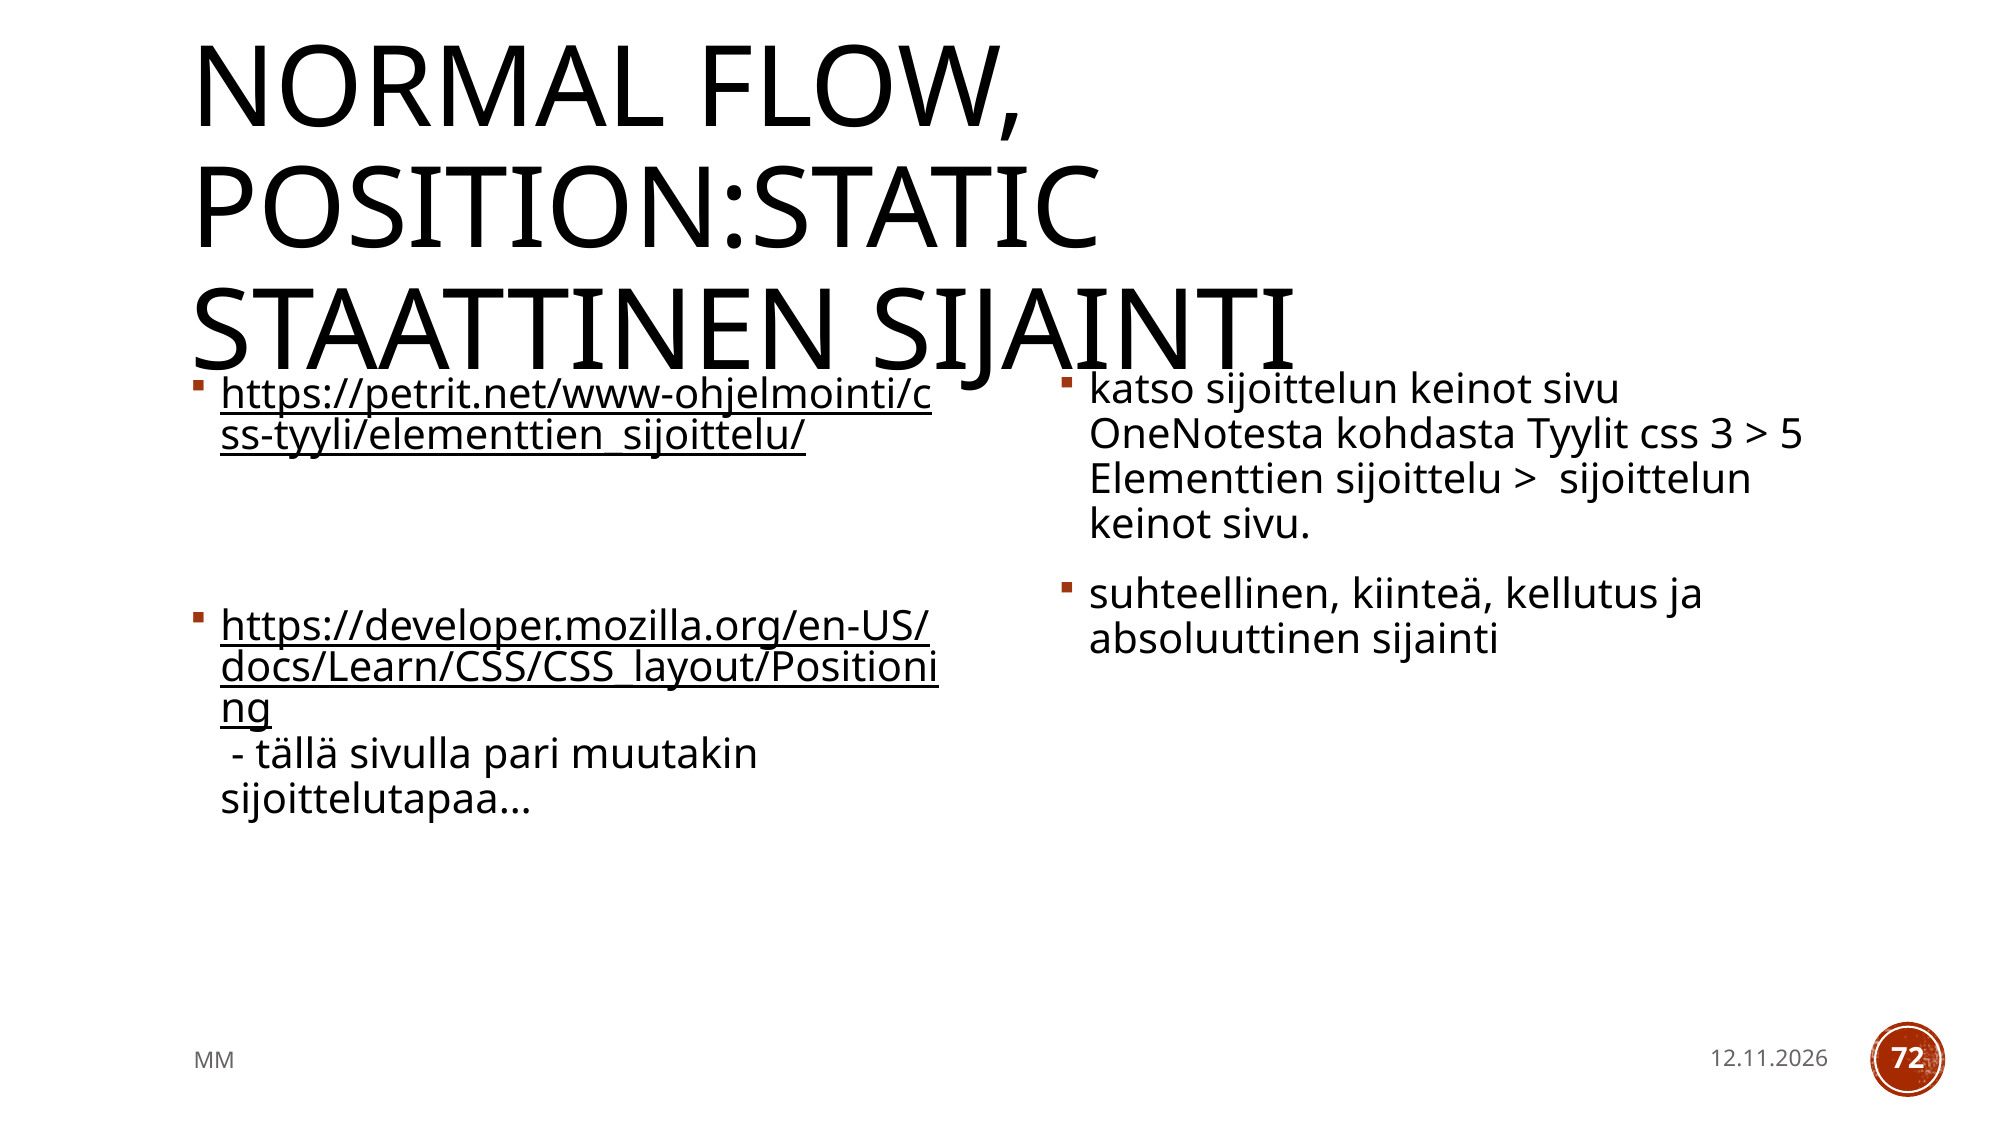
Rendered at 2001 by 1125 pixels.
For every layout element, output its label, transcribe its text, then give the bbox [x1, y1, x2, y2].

list https://petrit.net/www-ohjelmointi/css-tyyli/elementtien_sijoittelu/ https://developer.mozilla.org/en-US/docs/Learn/CSS/CSS_layout/Positioning - tällä sivulla pari muutakin sijoittelutapaa… [175, 360, 956, 1013]
footer MM [178, 1028, 1217, 1089]
list katso sijoittelun keinot sivu OneNotesta kohdasta Tyylit css 3 > 5 Elementtien sijoittelu > sijoittelun keinot sivu. suhteellinen, kiinteä, kellutus ja absoluuttinen sijainti [1043, 360, 1824, 1013]
slide_number 72 [1855, 1028, 1961, 1089]
title normal flow, position:static staattinen sijainti [175, 79, 1826, 344]
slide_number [1306, 1028, 1844, 1089]
